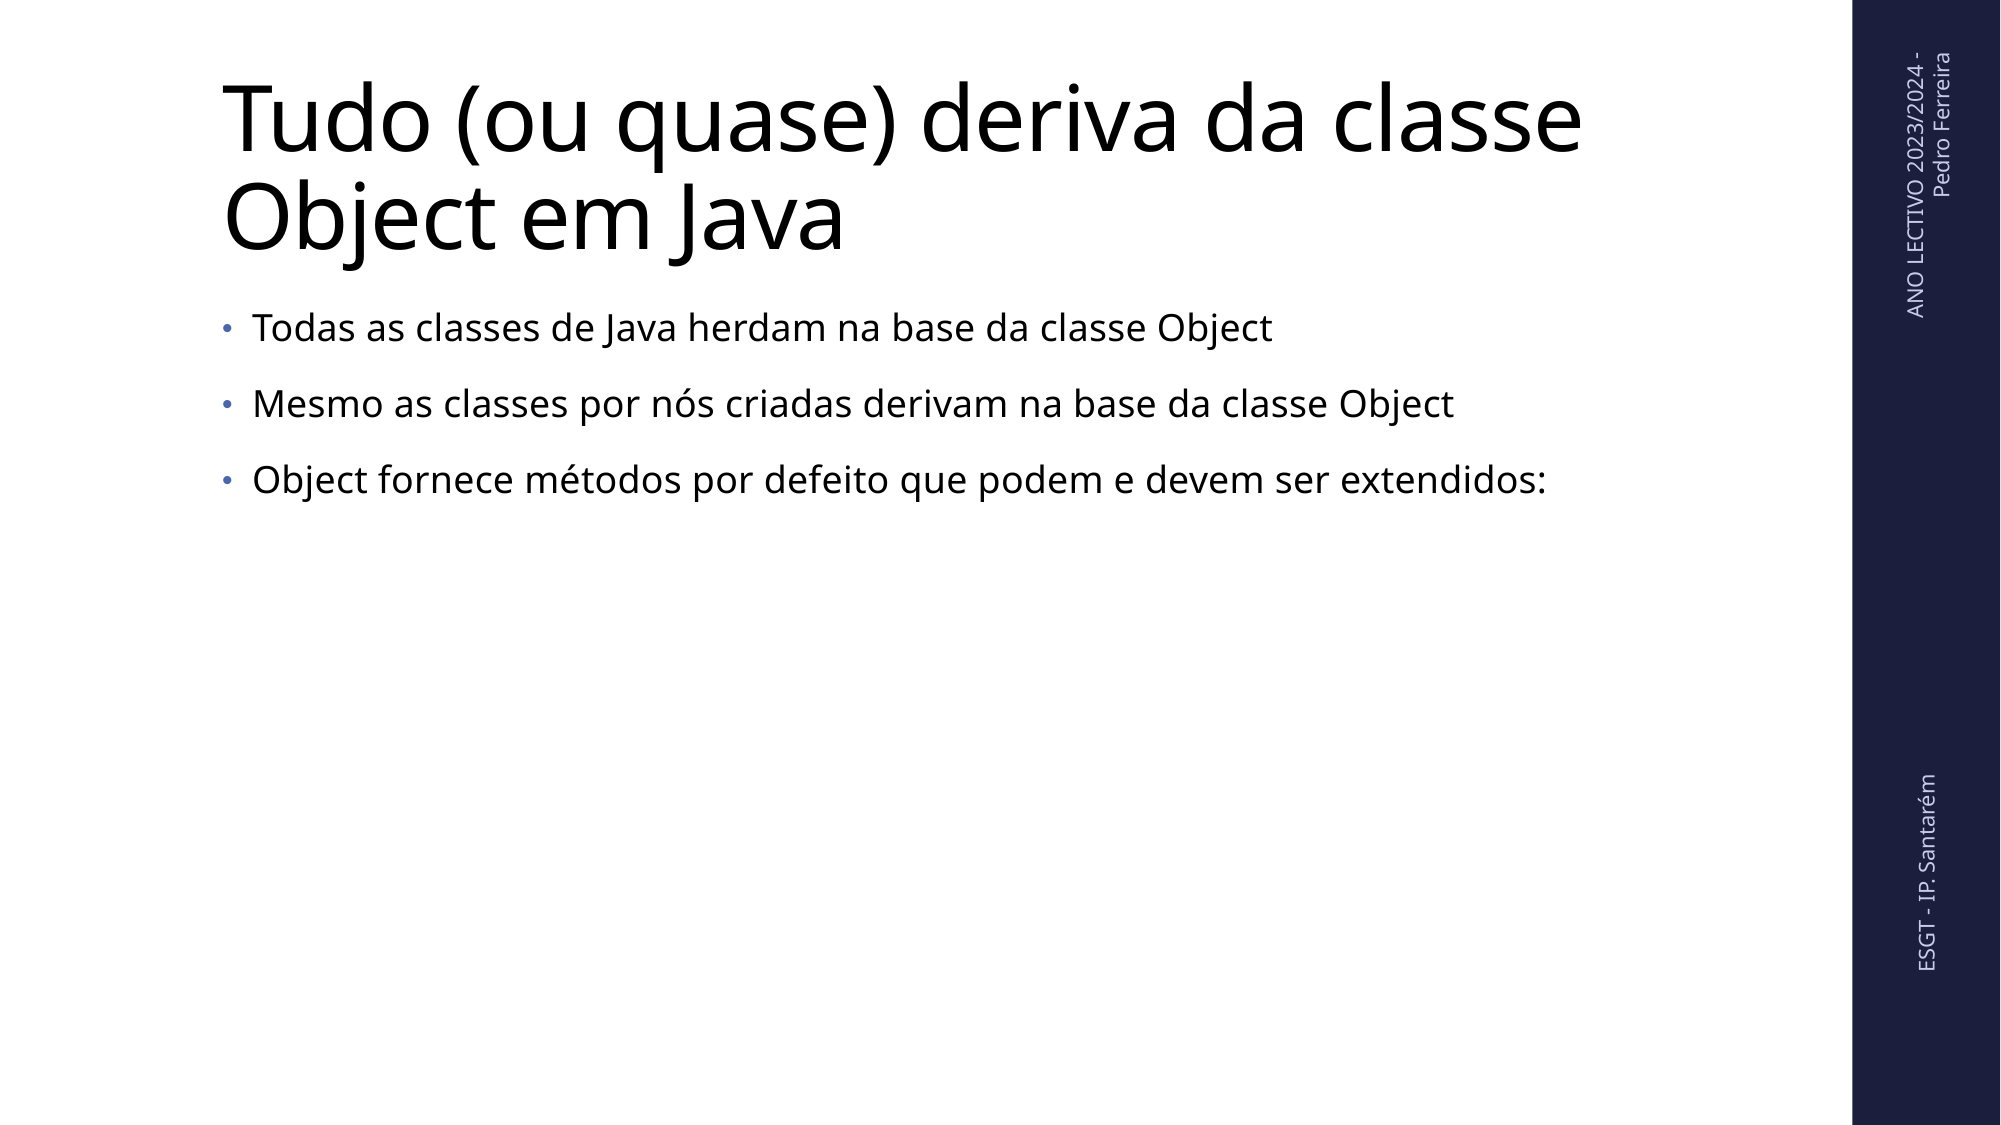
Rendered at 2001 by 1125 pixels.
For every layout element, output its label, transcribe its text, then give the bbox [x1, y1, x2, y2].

list Todas as classes de Java herdam na base da classe Object Mesmo as classes por nós criadas derivam na base da classe Object Object fornece métodos por defeito que podem e devem ser extendidos: [206, 299, 1617, 1014]
footer ESGT - IP. Santarém [1897, 400, 1958, 988]
slide_number ANO LECTIVO 2023/2024 - Pedro Ferreira [1897, 37, 1958, 351]
title Tudo (ou quase) deriva da classe Object em Java [206, 60, 1797, 278]
slide_number [1852, 1012, 2000, 1110]
